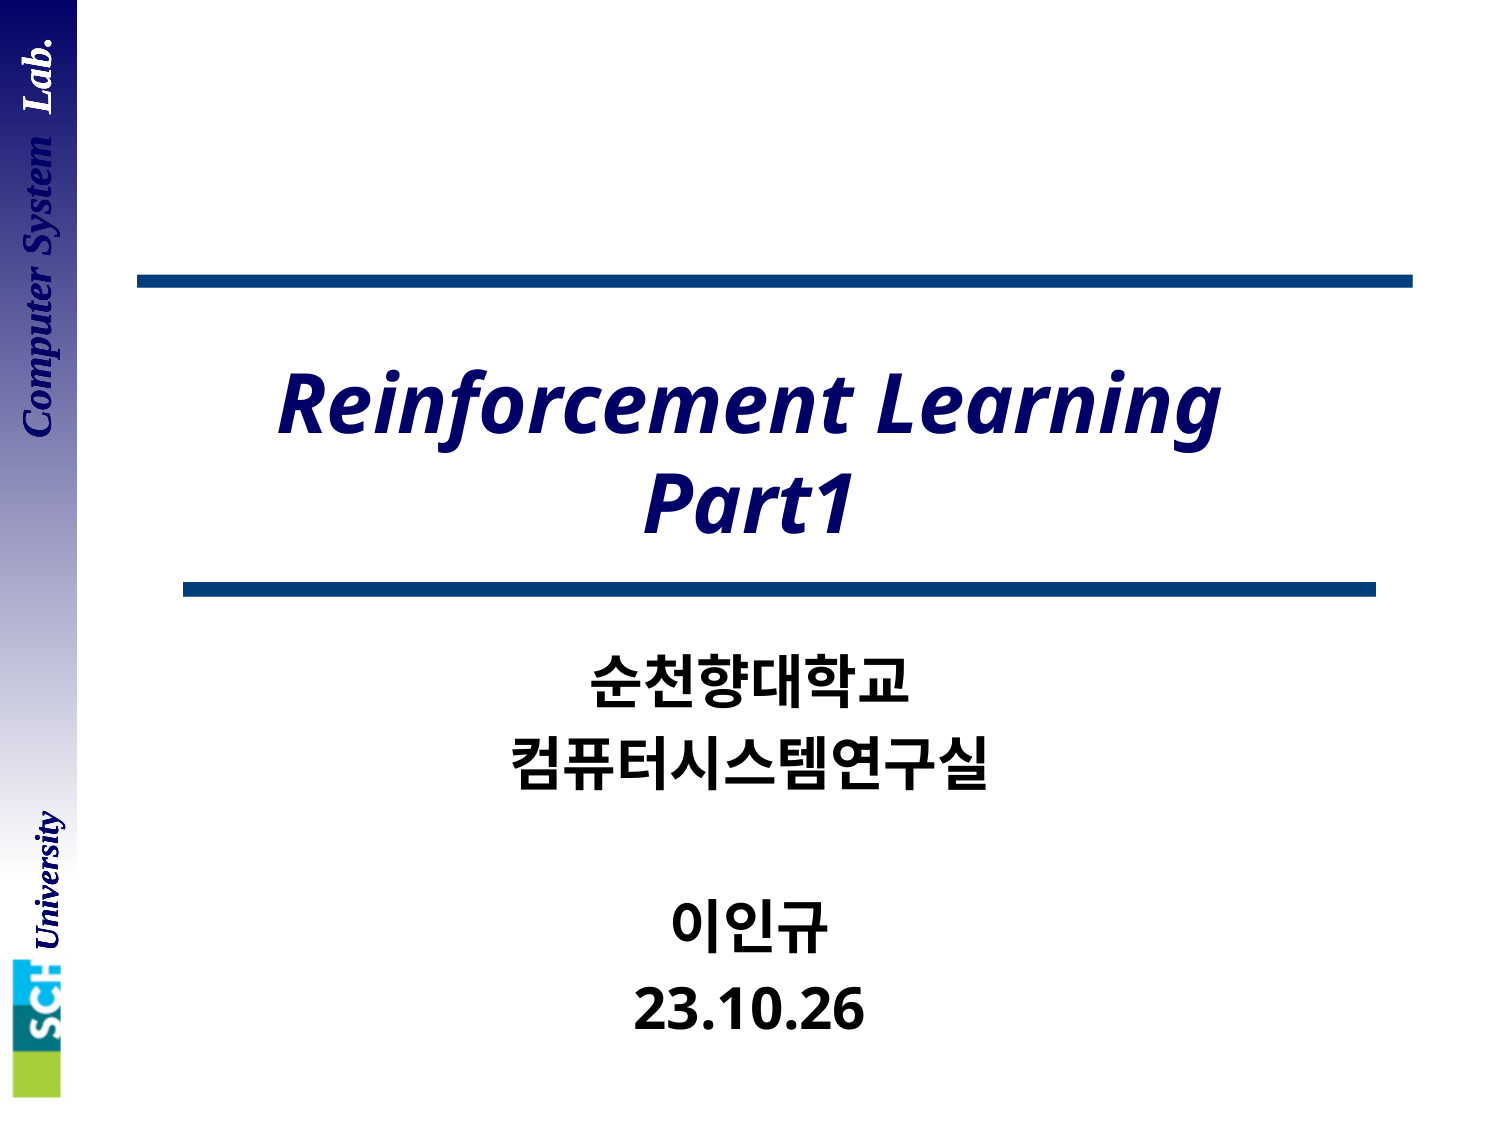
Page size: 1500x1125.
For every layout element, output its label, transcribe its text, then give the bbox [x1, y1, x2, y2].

subtitle 순천향대학교 컴퓨터시스템연구실 이인규 23.10.26 [224, 637, 1276, 926]
title Reinforcement Learning Part1 [112, 287, 1388, 613]
picture [5, 952, 69, 1104]
